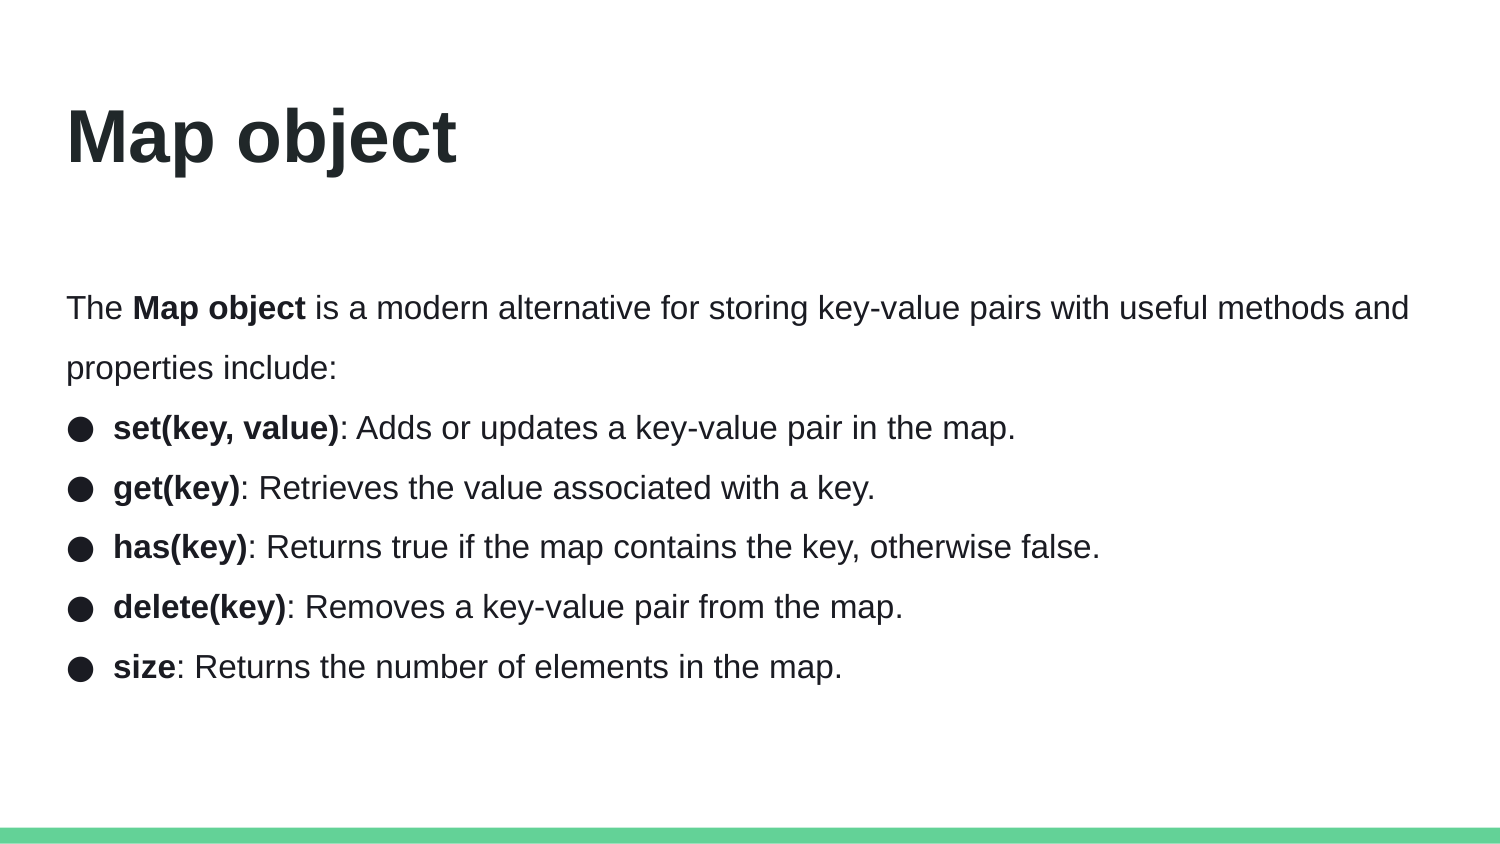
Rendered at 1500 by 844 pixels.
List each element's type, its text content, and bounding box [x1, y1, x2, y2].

title Map object [51, 72, 1449, 167]
list The Map object is a modern alternative for storing key-value pairs with useful methods and properties include: set(key, value): Adds or updates a key-value pair in the map. get(key): Retrieves the value associated with a key. has(key): Returns true if the map contains the key, otherwise false. delete(key): Removes a key-value pair from the map. size: Returns the number of elements in the map. [51, 230, 1449, 721]
